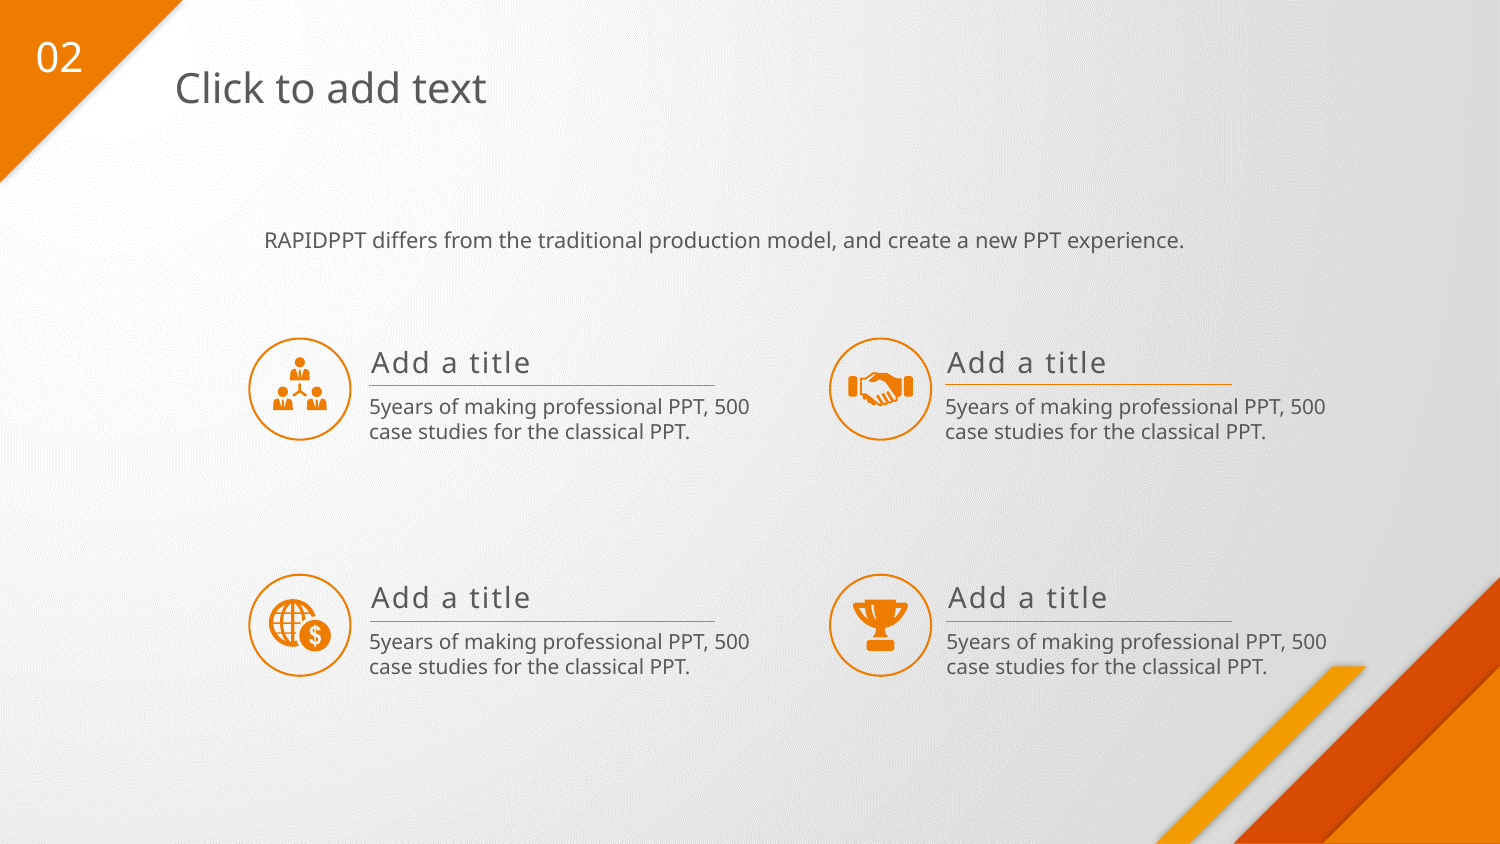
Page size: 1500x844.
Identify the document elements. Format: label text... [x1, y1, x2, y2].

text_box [249, 337, 772, 452]
text_box 02 [13, 23, 106, 89]
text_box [829, 337, 1348, 452]
text_box Click to add text [99, 54, 563, 120]
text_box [249, 571, 772, 687]
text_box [830, 571, 1349, 687]
picture [0, 0, 1500, 844]
text_box RAPIDPPT differs from the traditional production model, and create a new PPT experience. [249, 213, 1319, 260]
